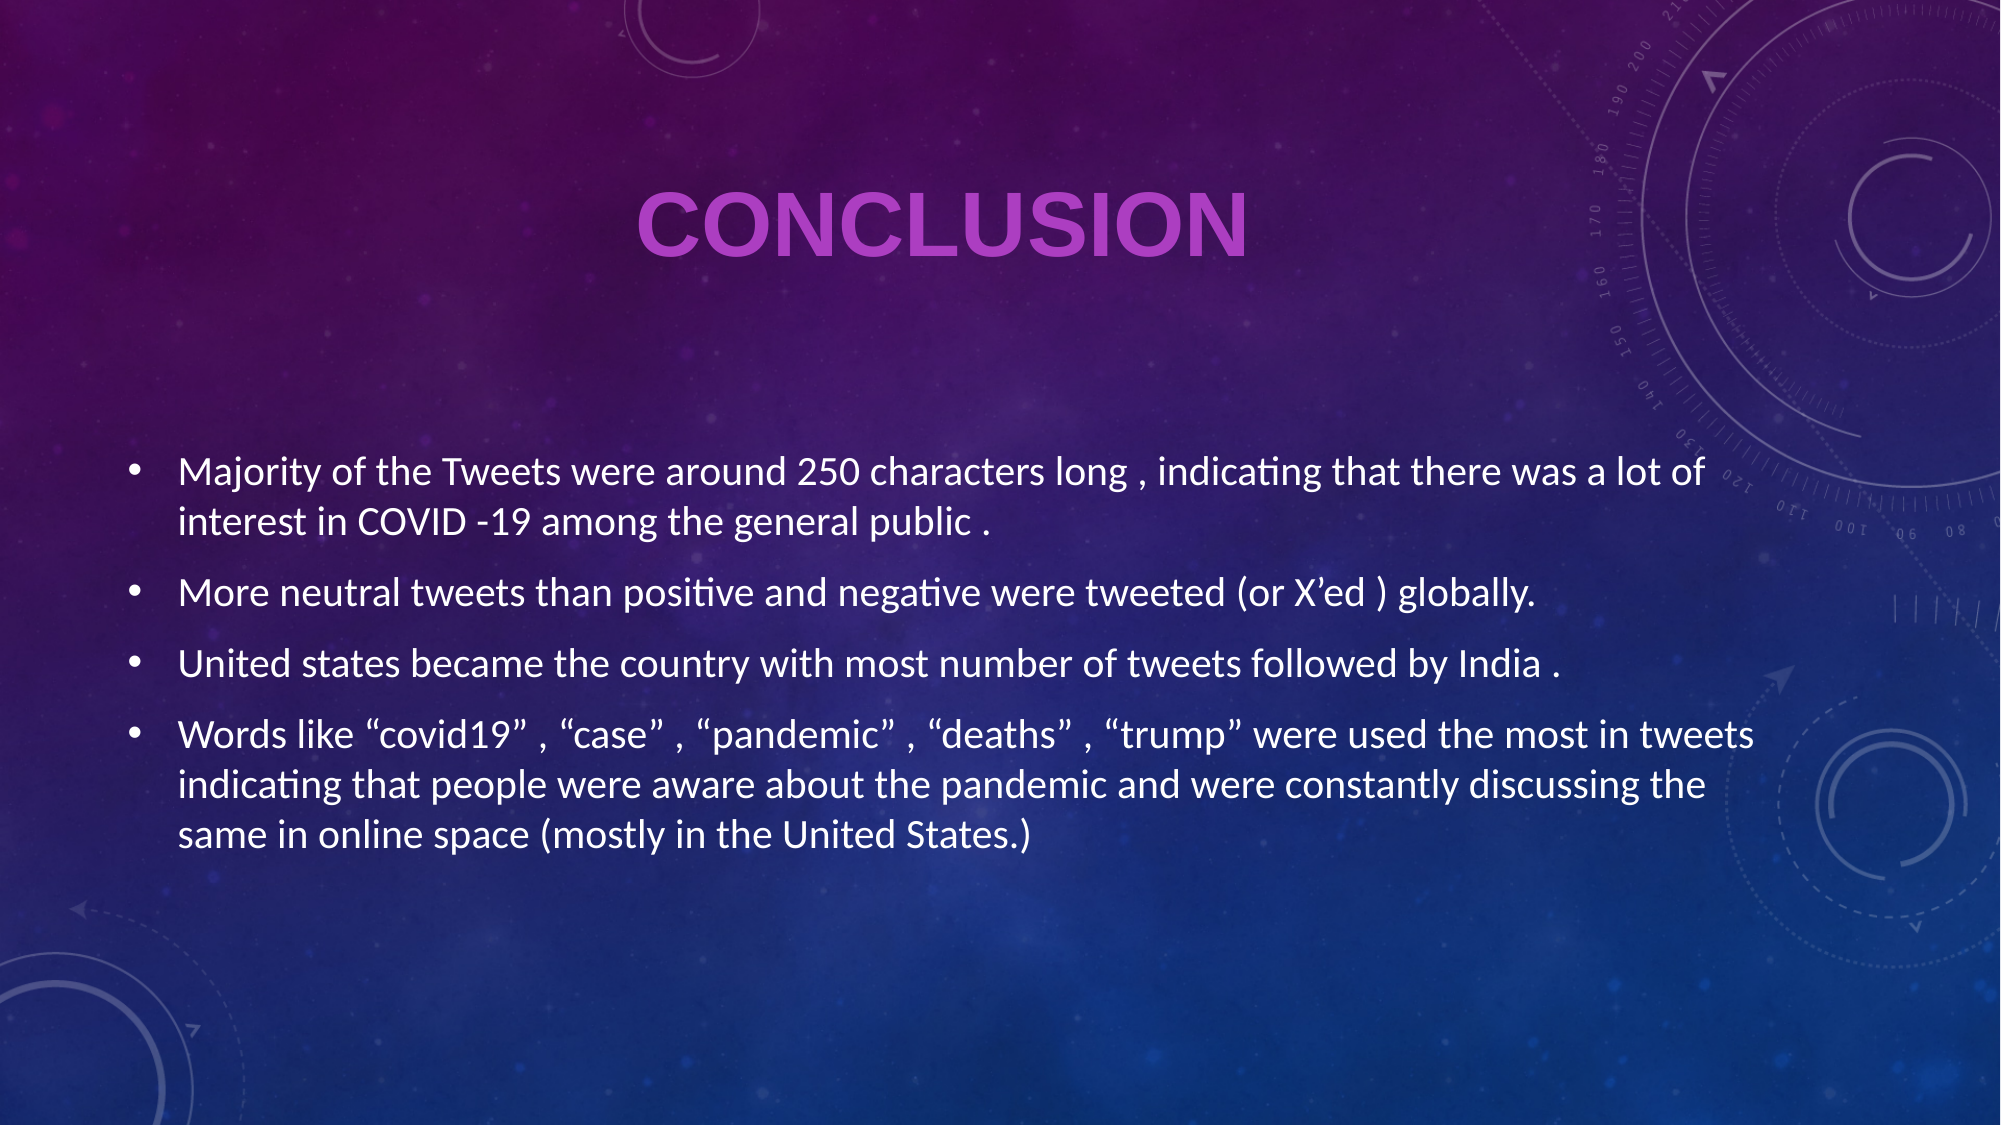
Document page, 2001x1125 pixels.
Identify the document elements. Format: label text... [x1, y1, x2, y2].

title Conclusion [112, 99, 1775, 339]
list Majority of the Tweets were around 250 characters long , indicating that there was a lot of interest in COVID -19 among the general public . More neutral tweets than positive and negative were tweeted (or X’ed ) globally. United states became the country with most number of tweets followed by India . Words like “covid19” , “case” , “pandemic” , “deaths” , “trump” were used the most in tweets indicating that people were aware about the pandemic and were constantly discussing the same in online space (mostly in the United States.) [112, 351, 1775, 950]
picture [0, 0, 2001, 1125]
